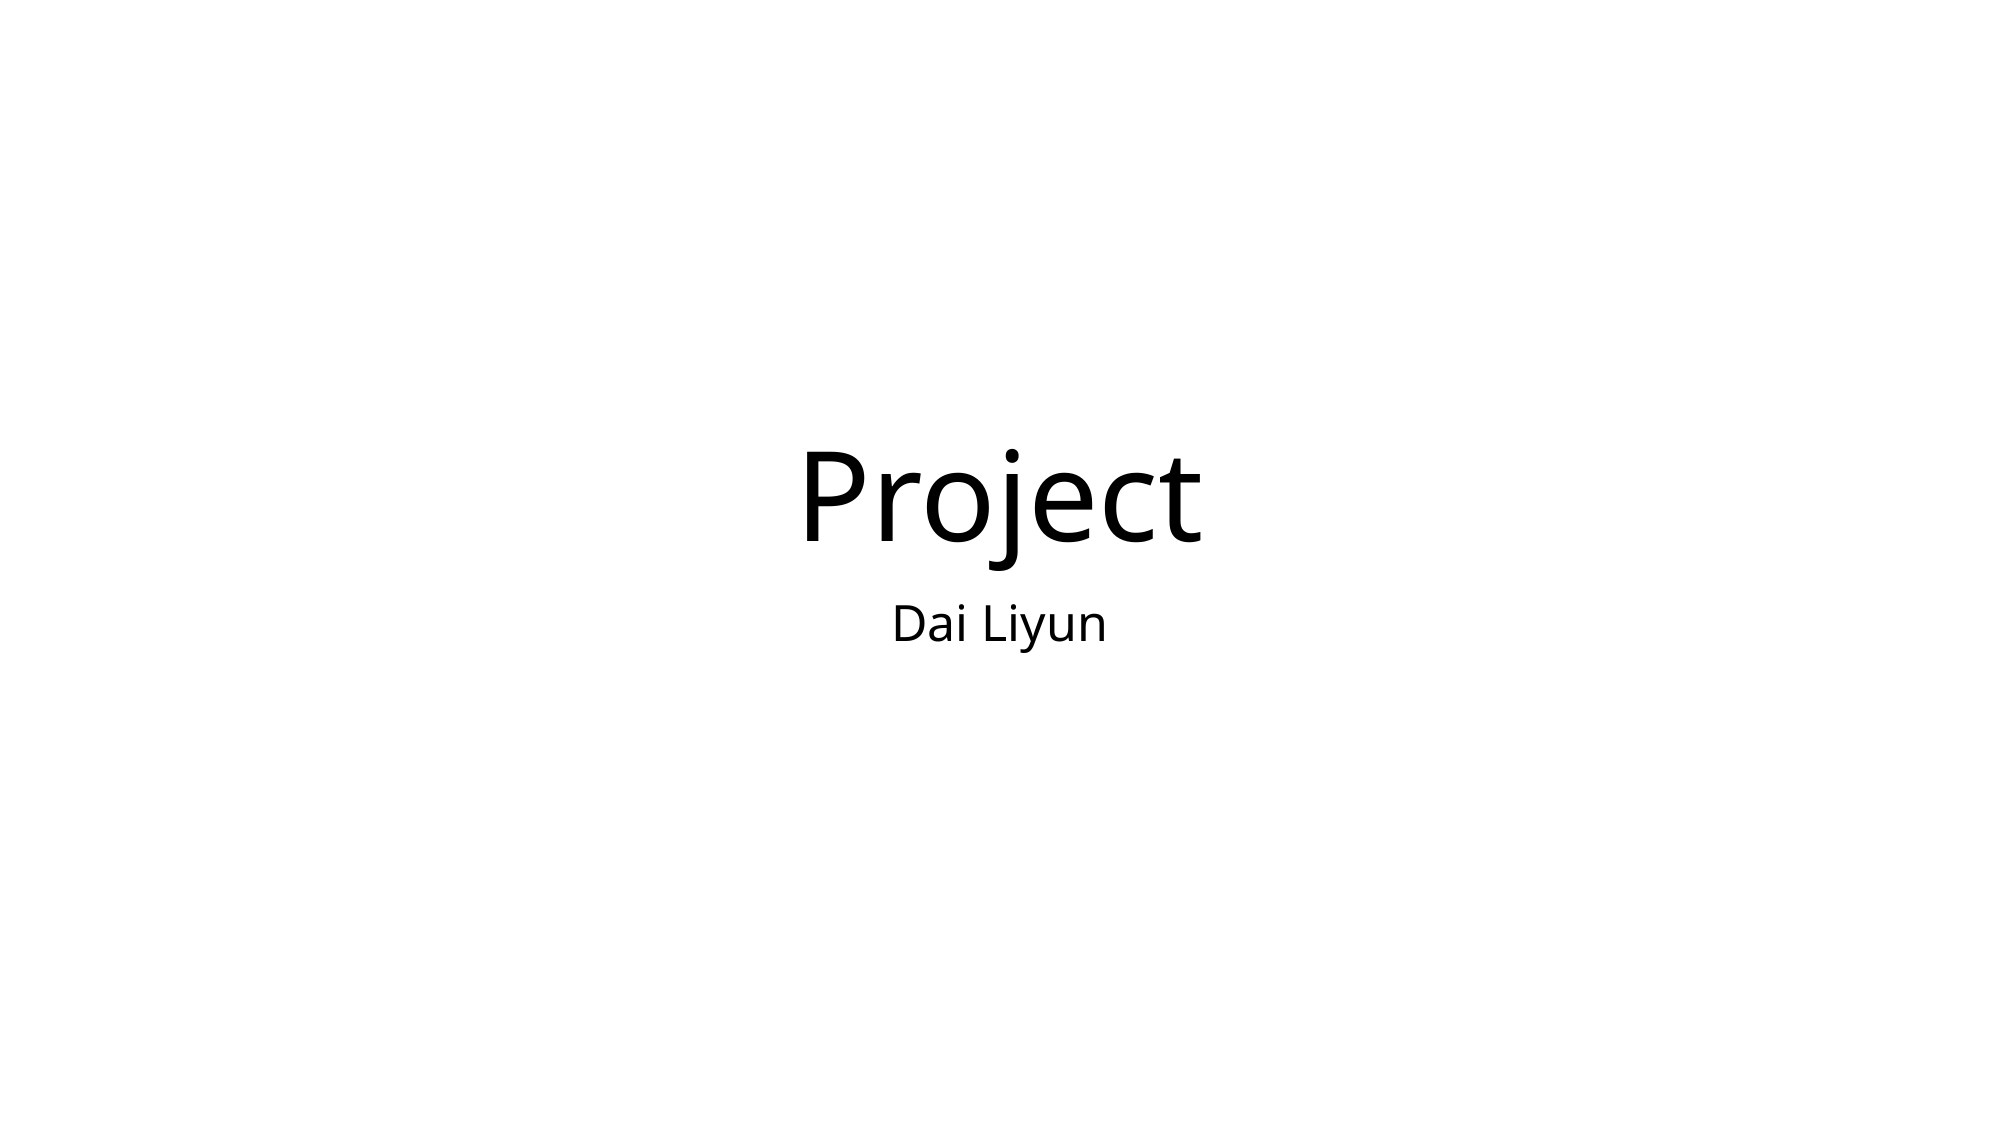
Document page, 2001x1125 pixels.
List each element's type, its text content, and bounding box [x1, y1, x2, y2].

title Project [249, 184, 1750, 576]
subtitle Dai Liyun [249, 590, 1750, 863]
